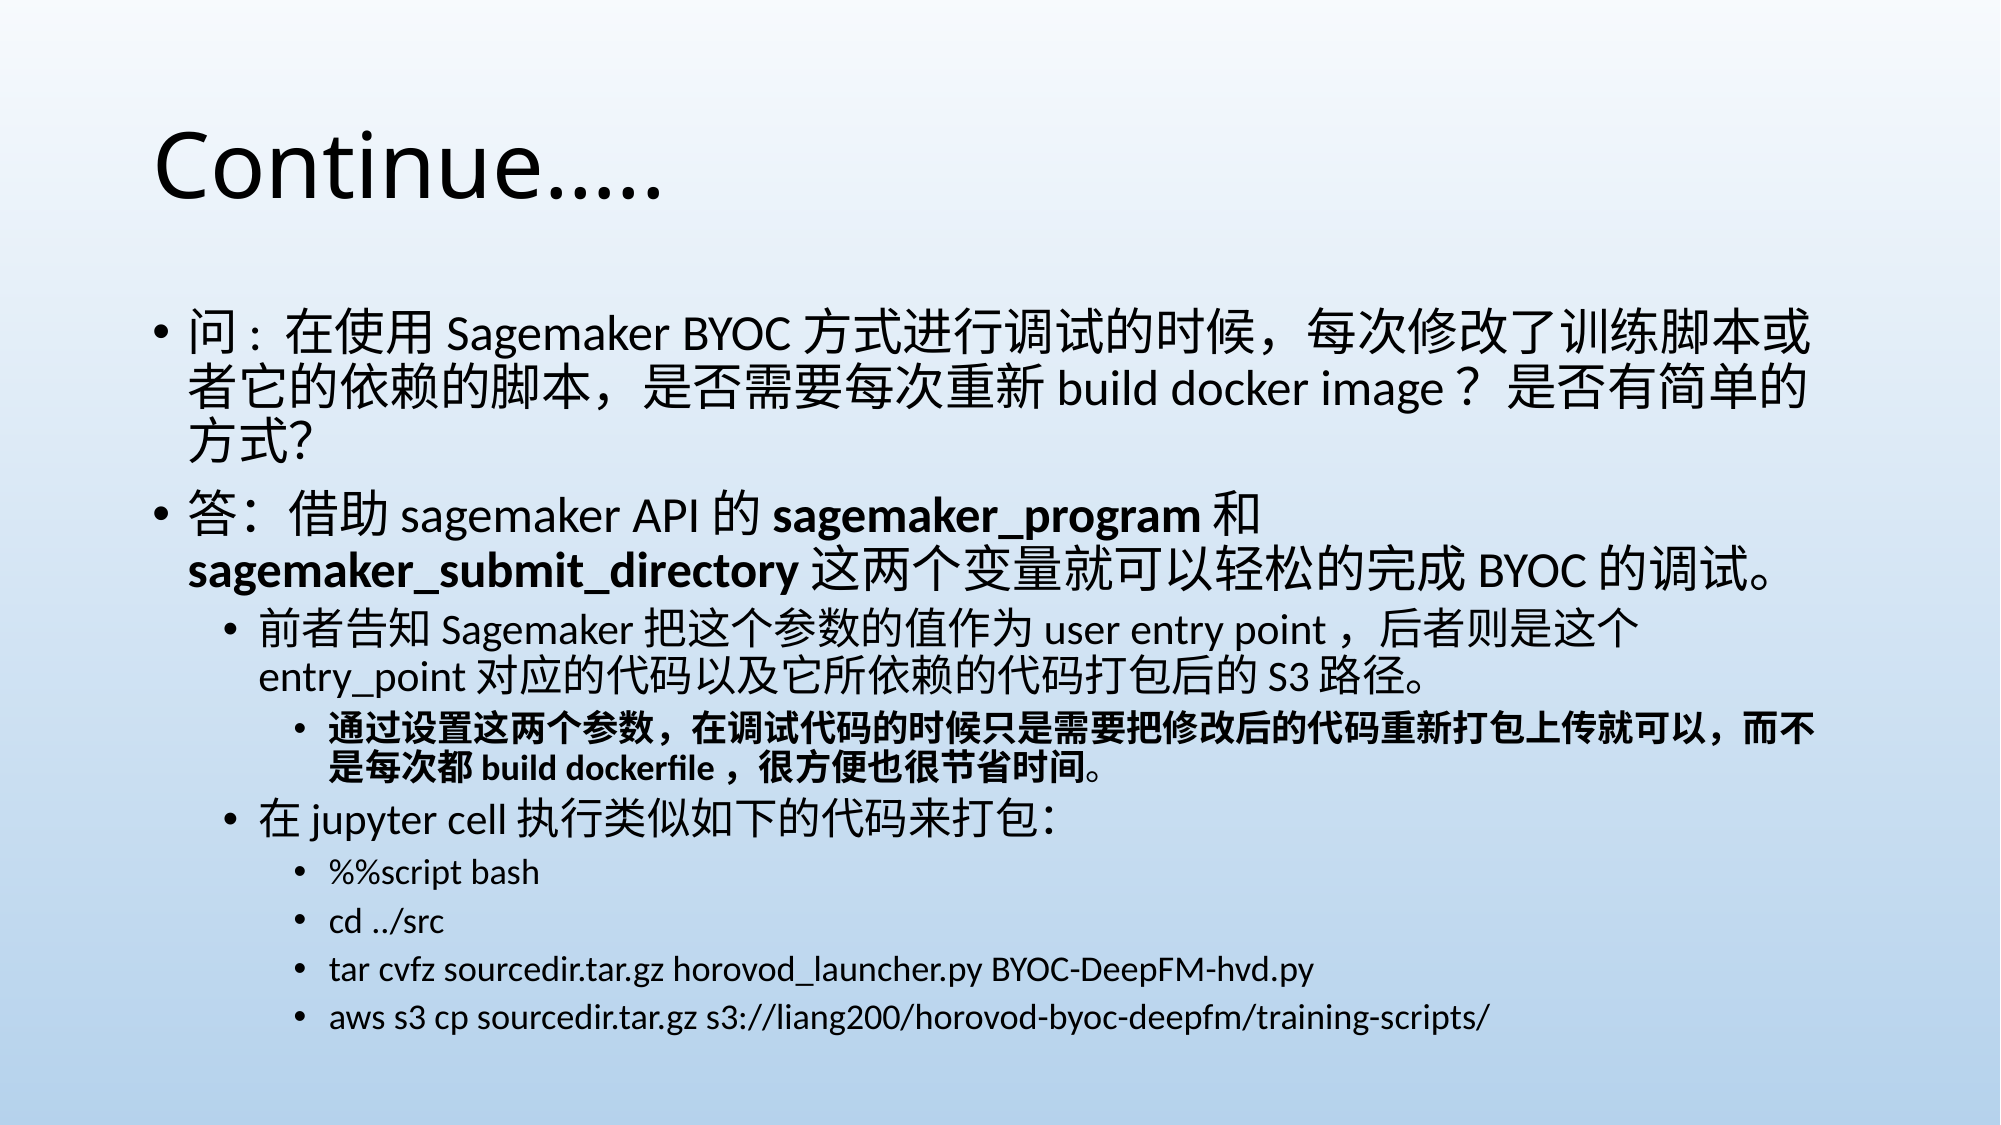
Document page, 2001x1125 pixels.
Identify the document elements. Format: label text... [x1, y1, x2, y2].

title Continue….. [137, 59, 1863, 278]
list 问: 在使用Sagemaker BYOC方式进行调试的时候，每次修改了训练脚本或者它的依赖的脚本，是否需要每次重新build docker image？是否有简单的方式？ 答：借助sagemaker API的sagemaker_program和sagemaker_submit_directory这两个变量就可以轻松的完成BYOC的调试。 前者告知Sagemaker把这个参数的值作为user entry point，后者则是这个entry_point对应的代码以及它所依赖的代码打包后的S3路径。 通过设置这两个参数，在调试代码的时候只是需要把修改后的代码重新打包上传就可以，而不是每次都build dockerfile，很方便也很节省时间。 在jupyter cell执行类似如下的代码来打包： %%script bash cd ../src tar cvfz sourcedir.tar.gz horovod_launcher.py BYOC-DeepFM-hvd.py aws s3 cp sourcedir.tar.gz s3://liang200/horovod-byoc-deepfm/training-scripts/ [137, 299, 1863, 1050]
